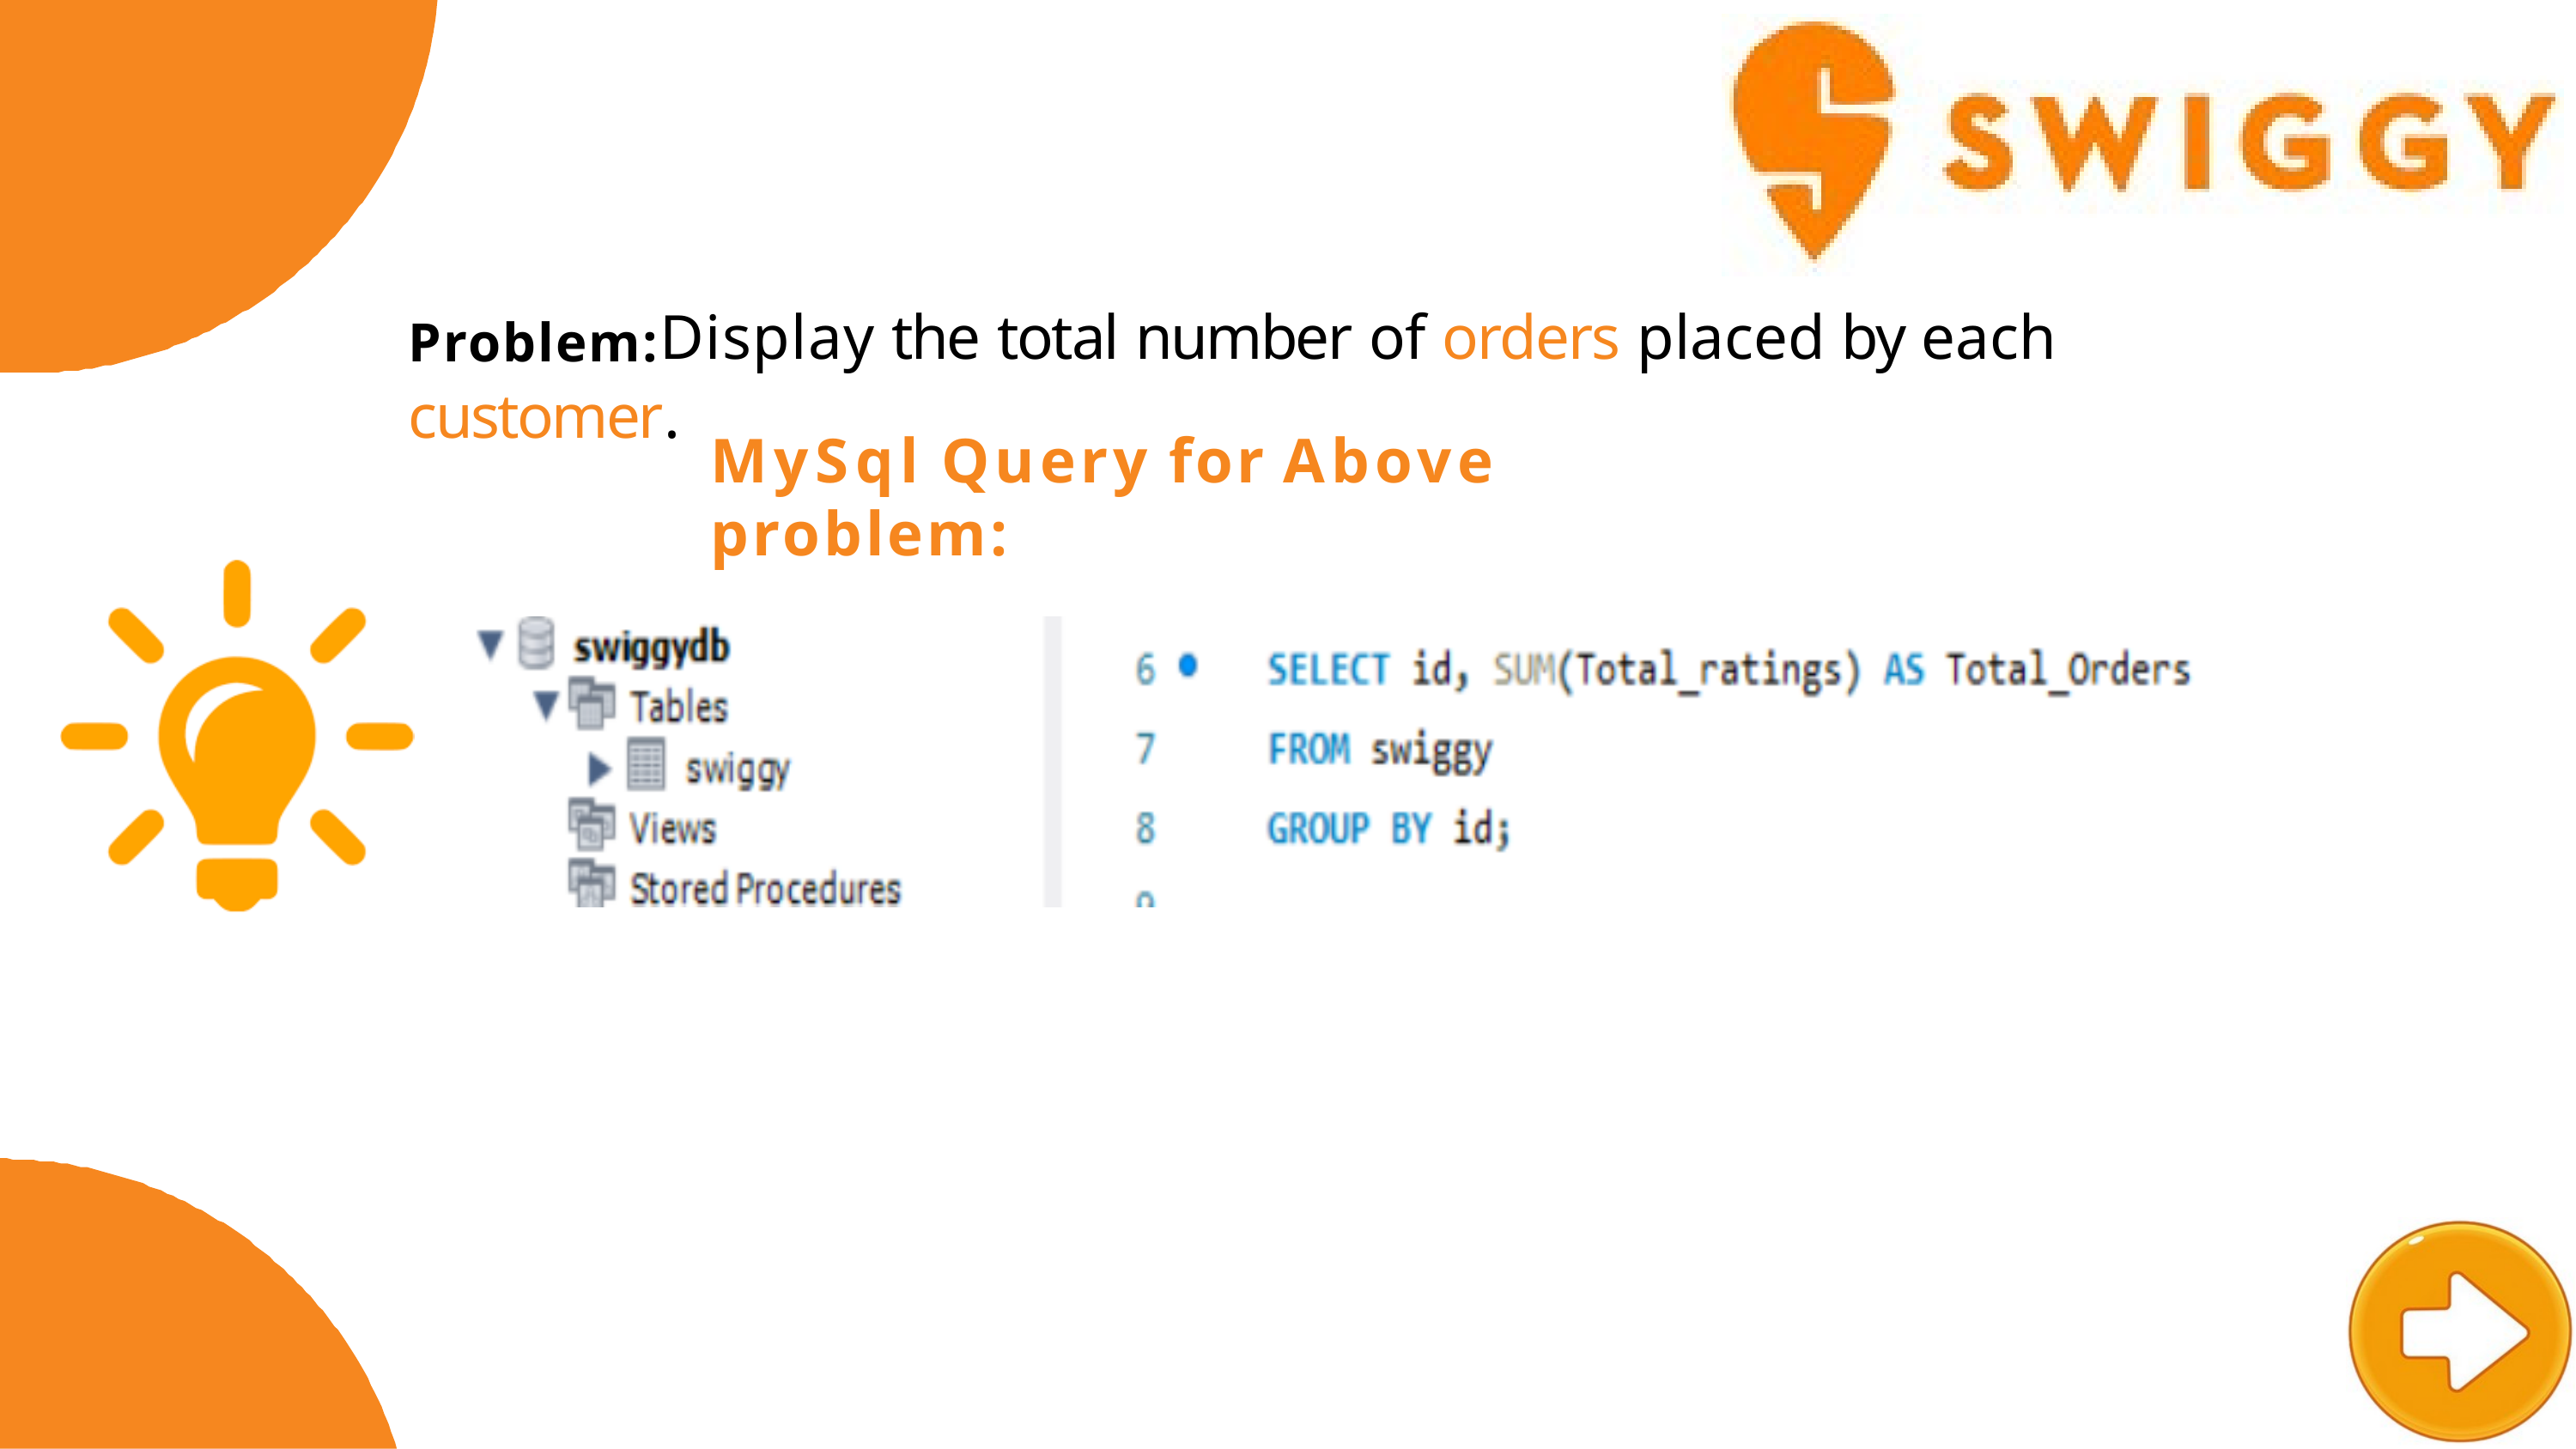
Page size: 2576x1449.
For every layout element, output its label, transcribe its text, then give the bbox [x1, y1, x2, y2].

picture [60, 559, 415, 913]
text_box MySql Query for Above problem: [708, 420, 1760, 568]
text_box Problem:Display the total number of orders placed by each customer. [406, 266, 2278, 451]
picture [1722, 14, 2564, 276]
picture [461, 616, 2256, 907]
picture [2346, 1217, 2575, 1446]
